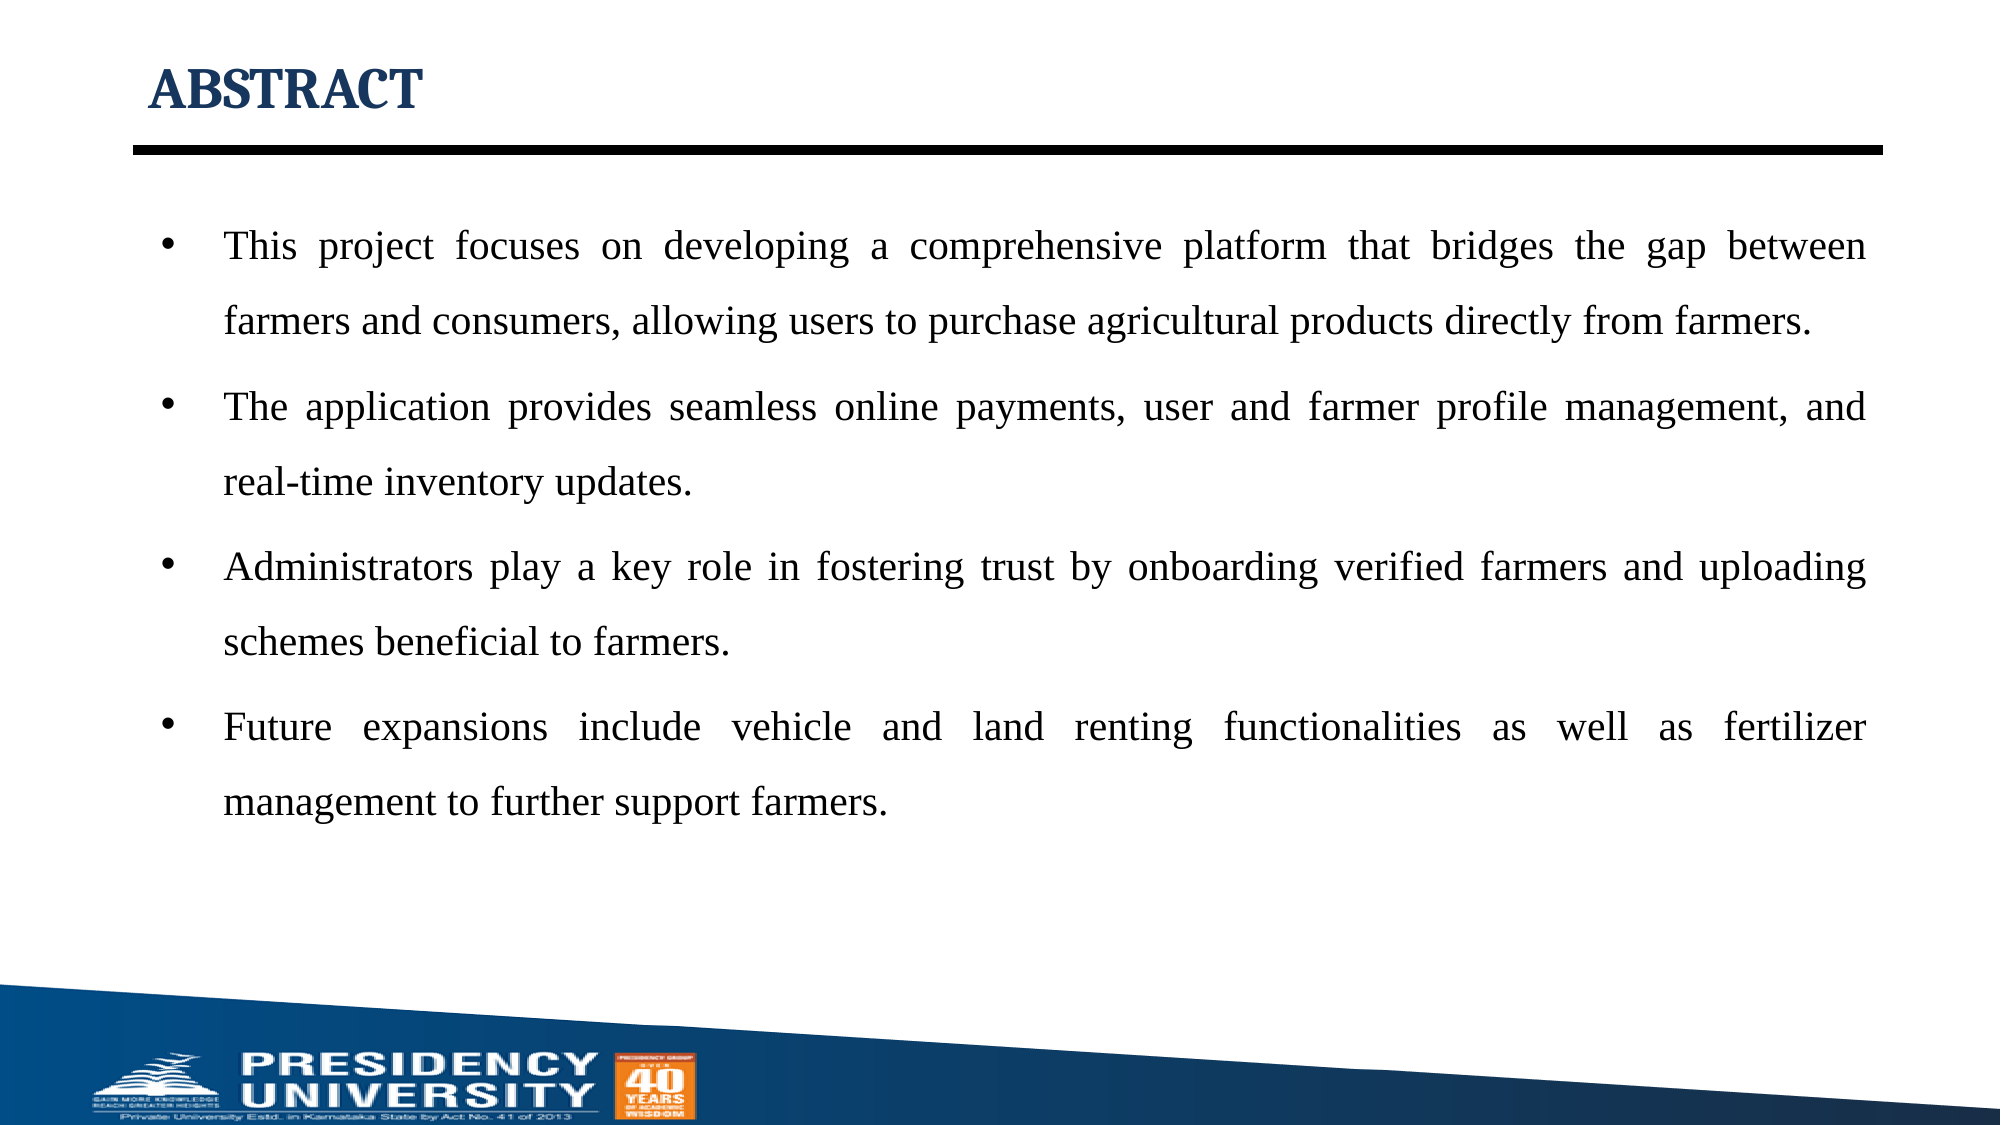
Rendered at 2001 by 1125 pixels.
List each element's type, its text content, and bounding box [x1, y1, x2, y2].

list This project focuses on developing a comprehensive platform that bridges the gap between farmers and consumers, allowing users to purchase agricultural products directly from farmers. The application provides seamless online payments, user and farmer profile management, and real-time inventory updates. Administrators play a key role in fostering trust by onboarding verified farmers and uploading schemes beneficial to farmers. Future expansions include vehicle and land renting functionalities as well as fertilizer management to further support farmers. [133, 175, 1884, 902]
picture [0, 982, 2000, 1125]
title ABSTRACT [133, 45, 1884, 125]
